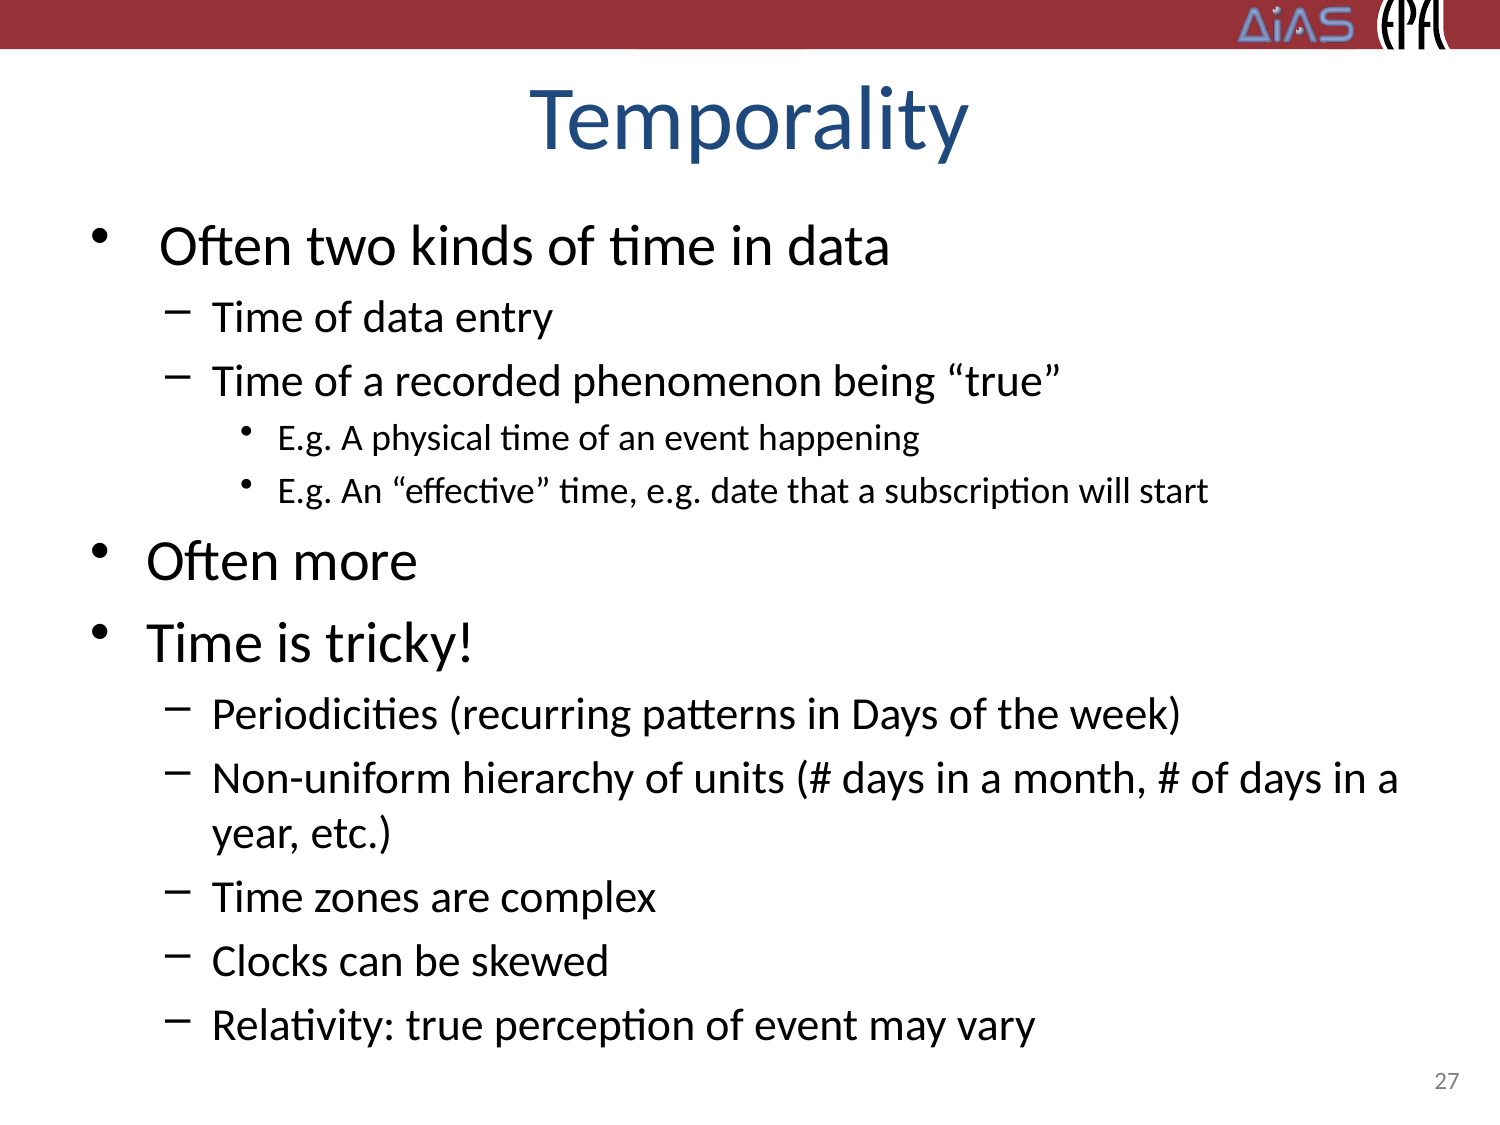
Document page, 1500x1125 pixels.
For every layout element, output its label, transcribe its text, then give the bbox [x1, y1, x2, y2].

slide_number 27 [1074, 1024, 1476, 1103]
picture [1234, 3, 1357, 44]
title Temporality [74, 44, 1426, 176]
list Often two kinds of time in data Time of data entry Time of a recorded phenomenon being “true” E.g. A physical time of an event happening E.g. An “effective” time, e.g. date that a subscription will start Often more Time is tricky! Periodicities (recurring patterns in Days of the week) Non-uniform hierarchy of units (# days in a month, # of days in a year, etc.) Time zones are complex Clocks can be skewed Relativity: true perception of event may vary [74, 199, 1426, 1006]
